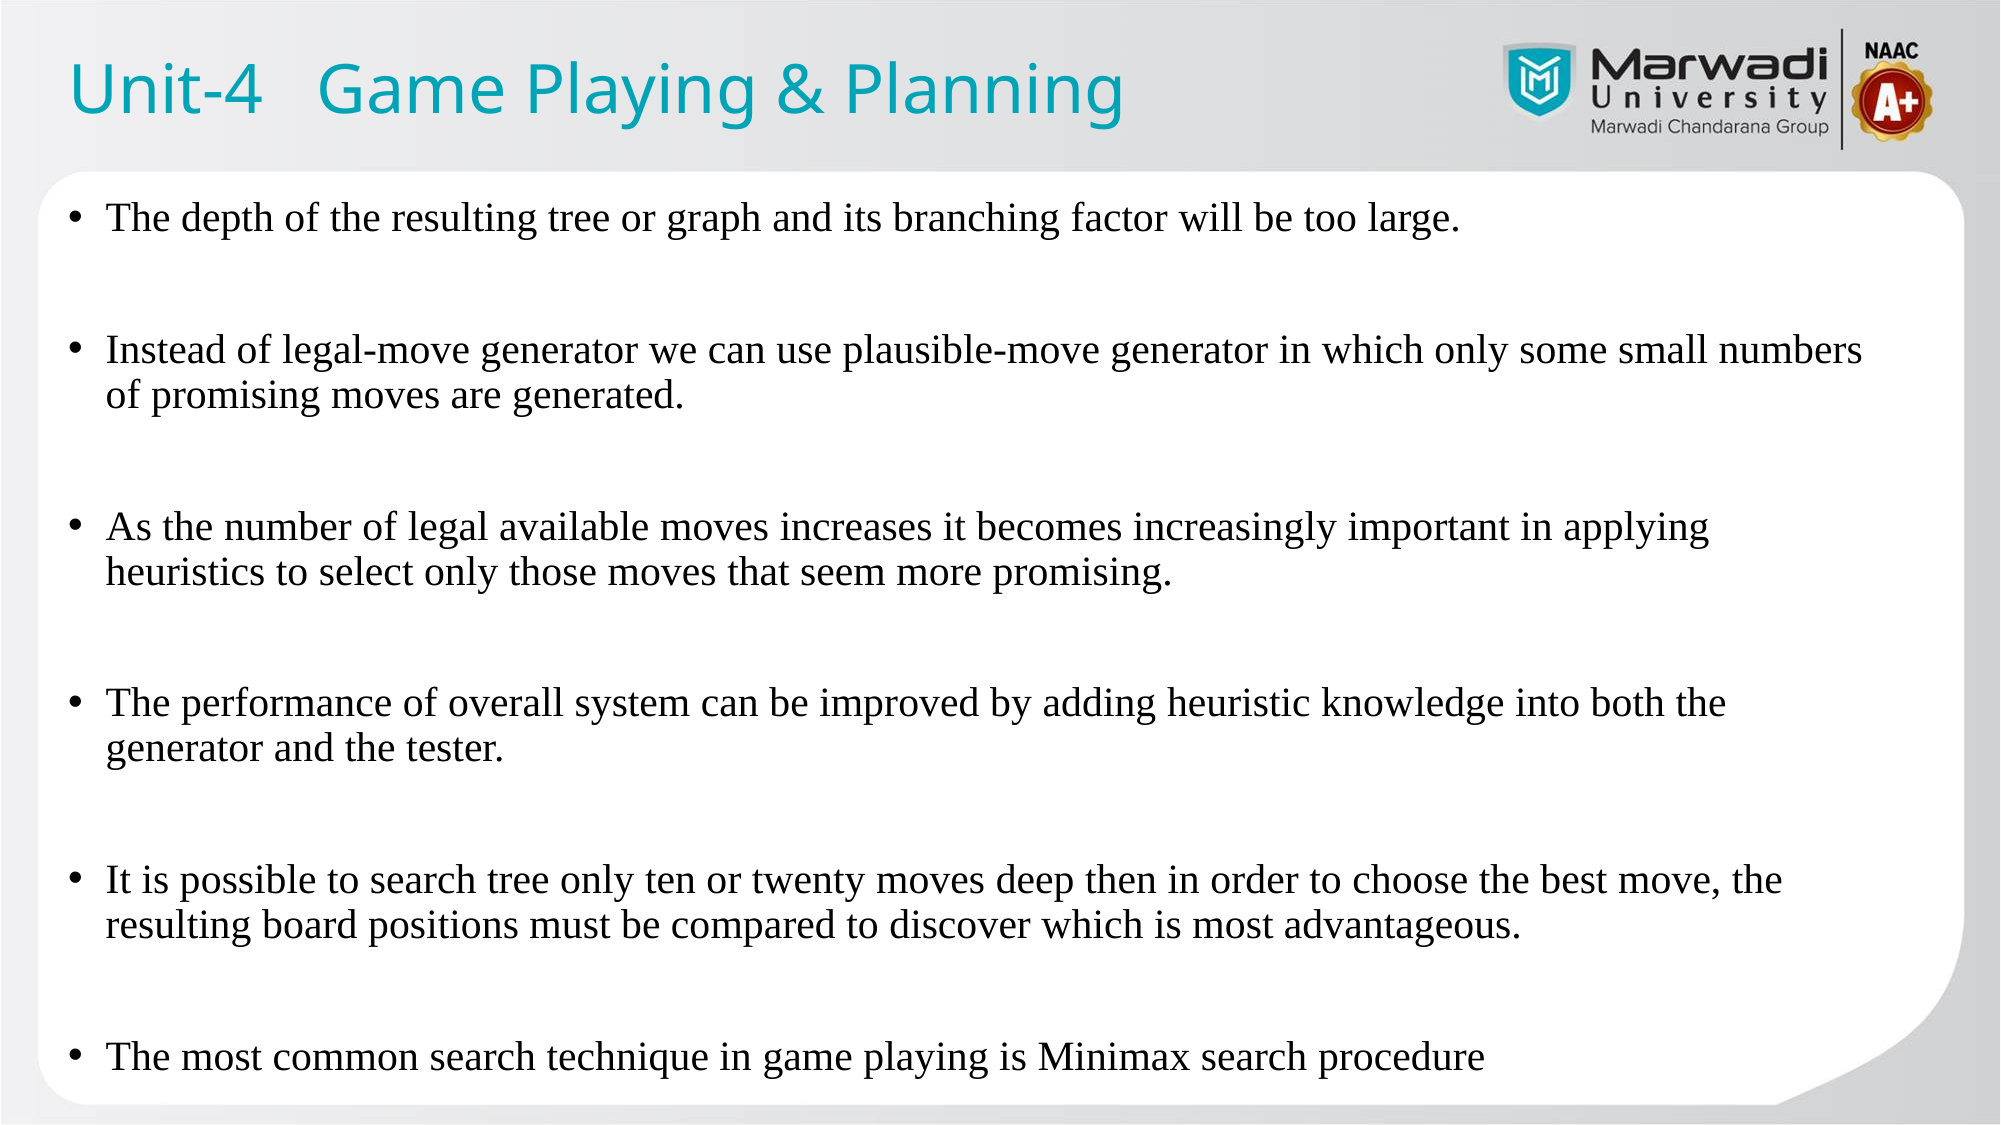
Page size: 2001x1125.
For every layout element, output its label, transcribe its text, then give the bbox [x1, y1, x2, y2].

text_box The depth of the resulting tree or graph and its branching factor will be too large. Instead of legal-move generator we can use plausible-move generator in which only some small numbers of promising moves are generated. As the number of legal available moves increases it becomes increasingly important in applying heuristics to select only those moves that seem more promising. The performance of overall system can be improved by adding heuristic knowledge into both the generator and the tester. It is possible to search tree only ten or twenty moves deep then in order to choose the best move, the resulting board positions must be compared to discover which is most advantageous. The most common search technique in game playing is Minimax search procedure [53, 180, 1886, 1074]
picture [0, 0, 2001, 1125]
text_box Unit-4 Game Playing & Planning [53, 30, 1452, 143]
